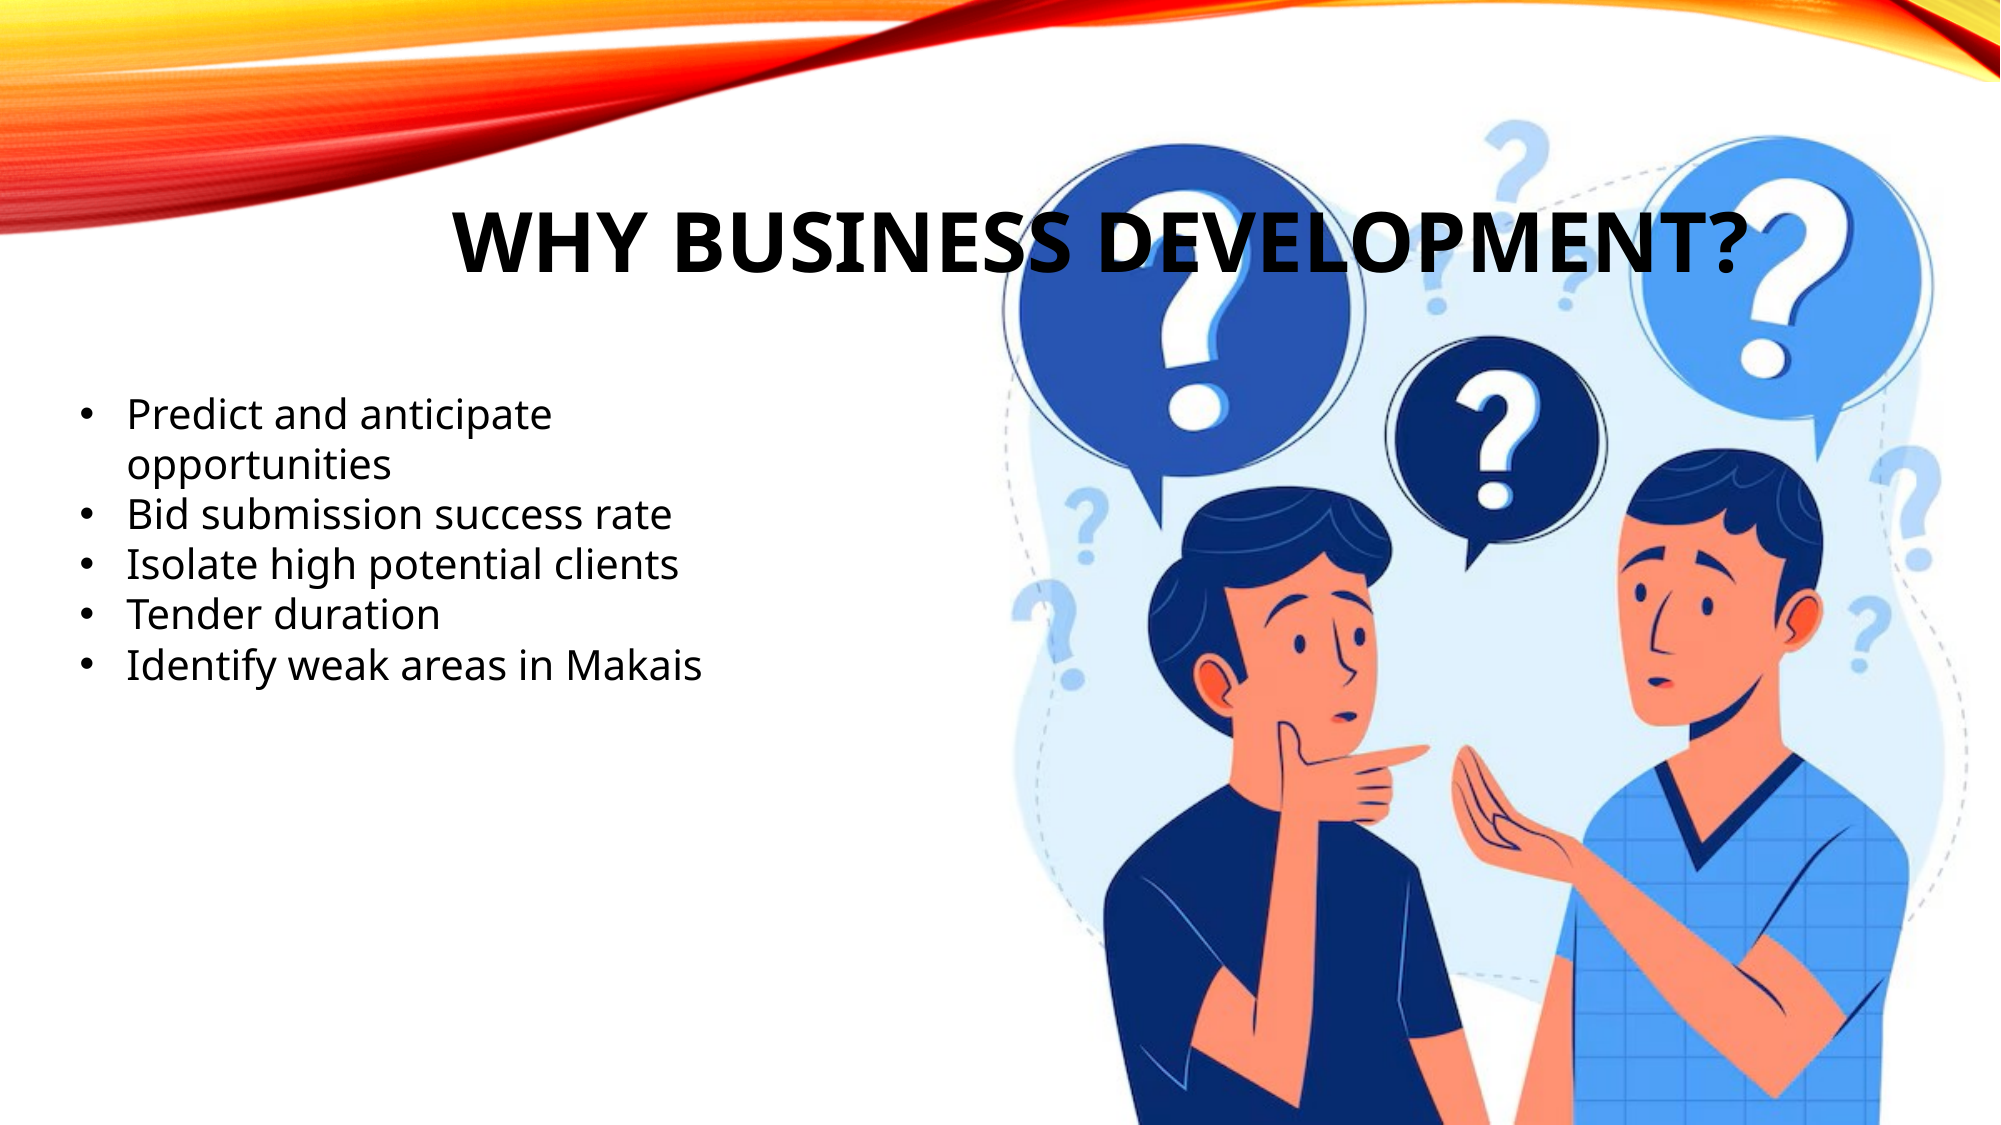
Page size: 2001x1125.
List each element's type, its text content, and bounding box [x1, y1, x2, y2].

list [957, 82, 2000, 1125]
text_box Predict and anticipate opportunities Bid submission success rate Isolate high potential clients Tender duration Identify weak areas in Makais [64, 380, 798, 786]
picture [0, 0, 2000, 237]
title WHY BUSINESS DEVELOPMENT? [374, 139, 957, 352]
